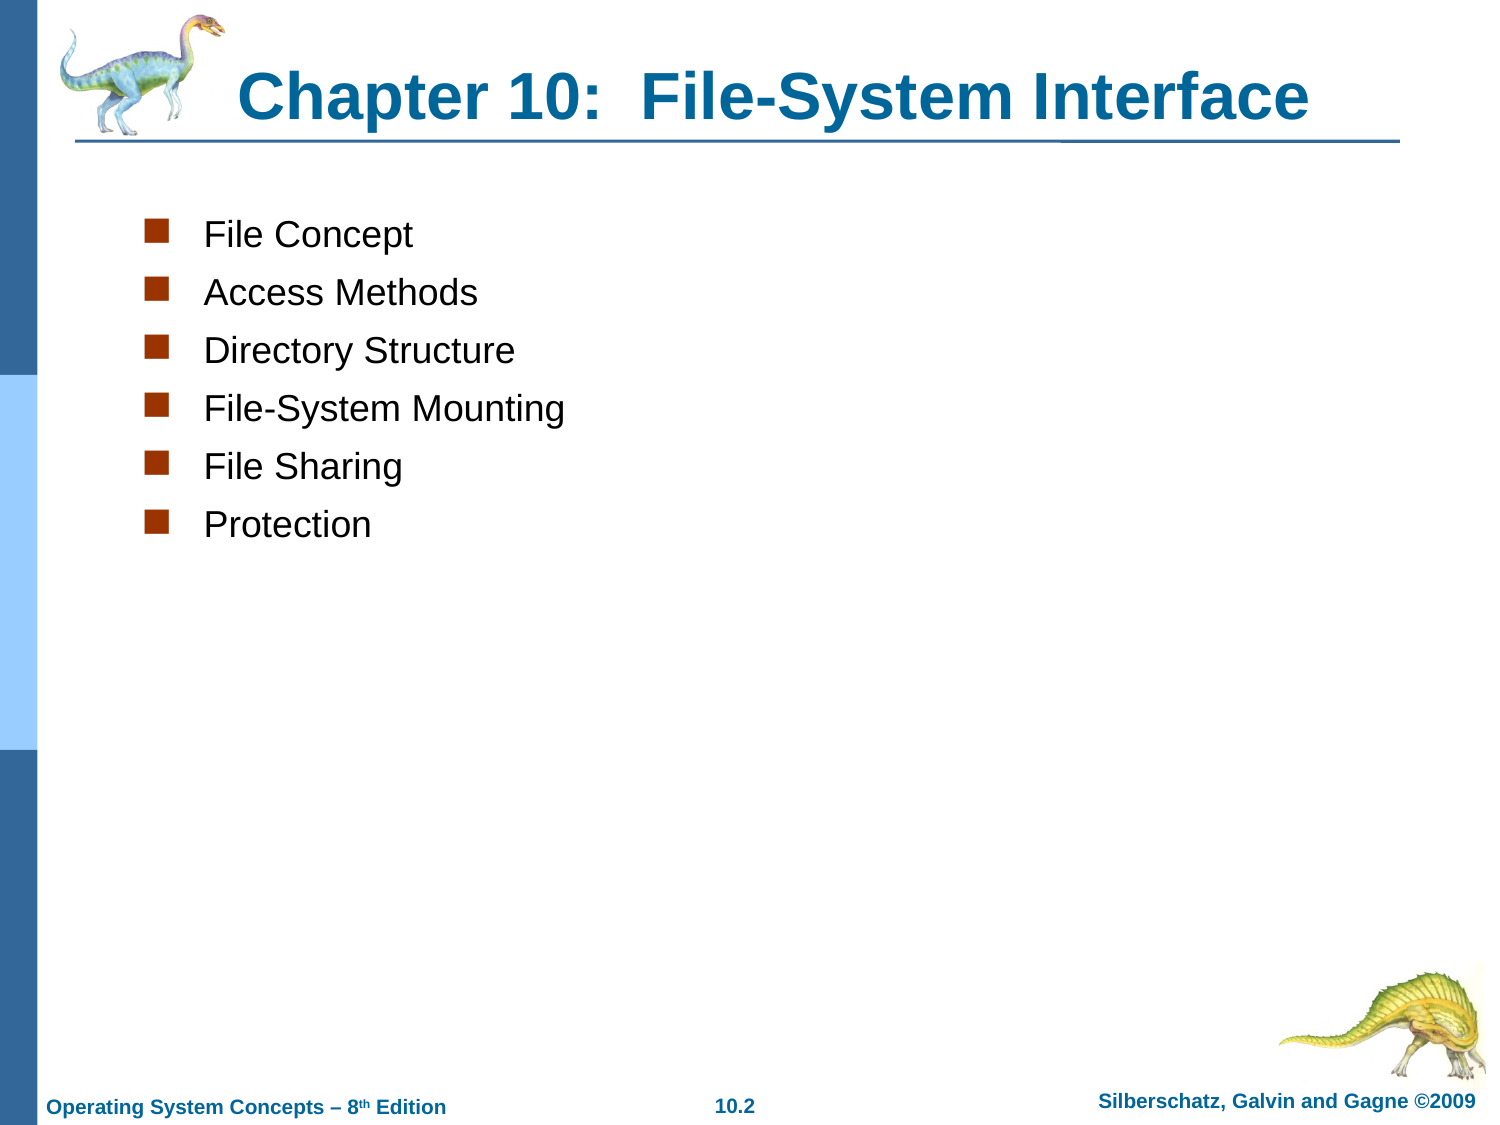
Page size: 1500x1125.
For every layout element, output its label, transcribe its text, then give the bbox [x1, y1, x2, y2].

title Chapter 10: File-System Interface [123, 45, 1426, 141]
list File Concept Access Methods Directory Structure File-System Mounting File Sharing Protection [132, 202, 1069, 776]
picture [1275, 959, 1486, 1090]
picture [46, 0, 243, 149]
